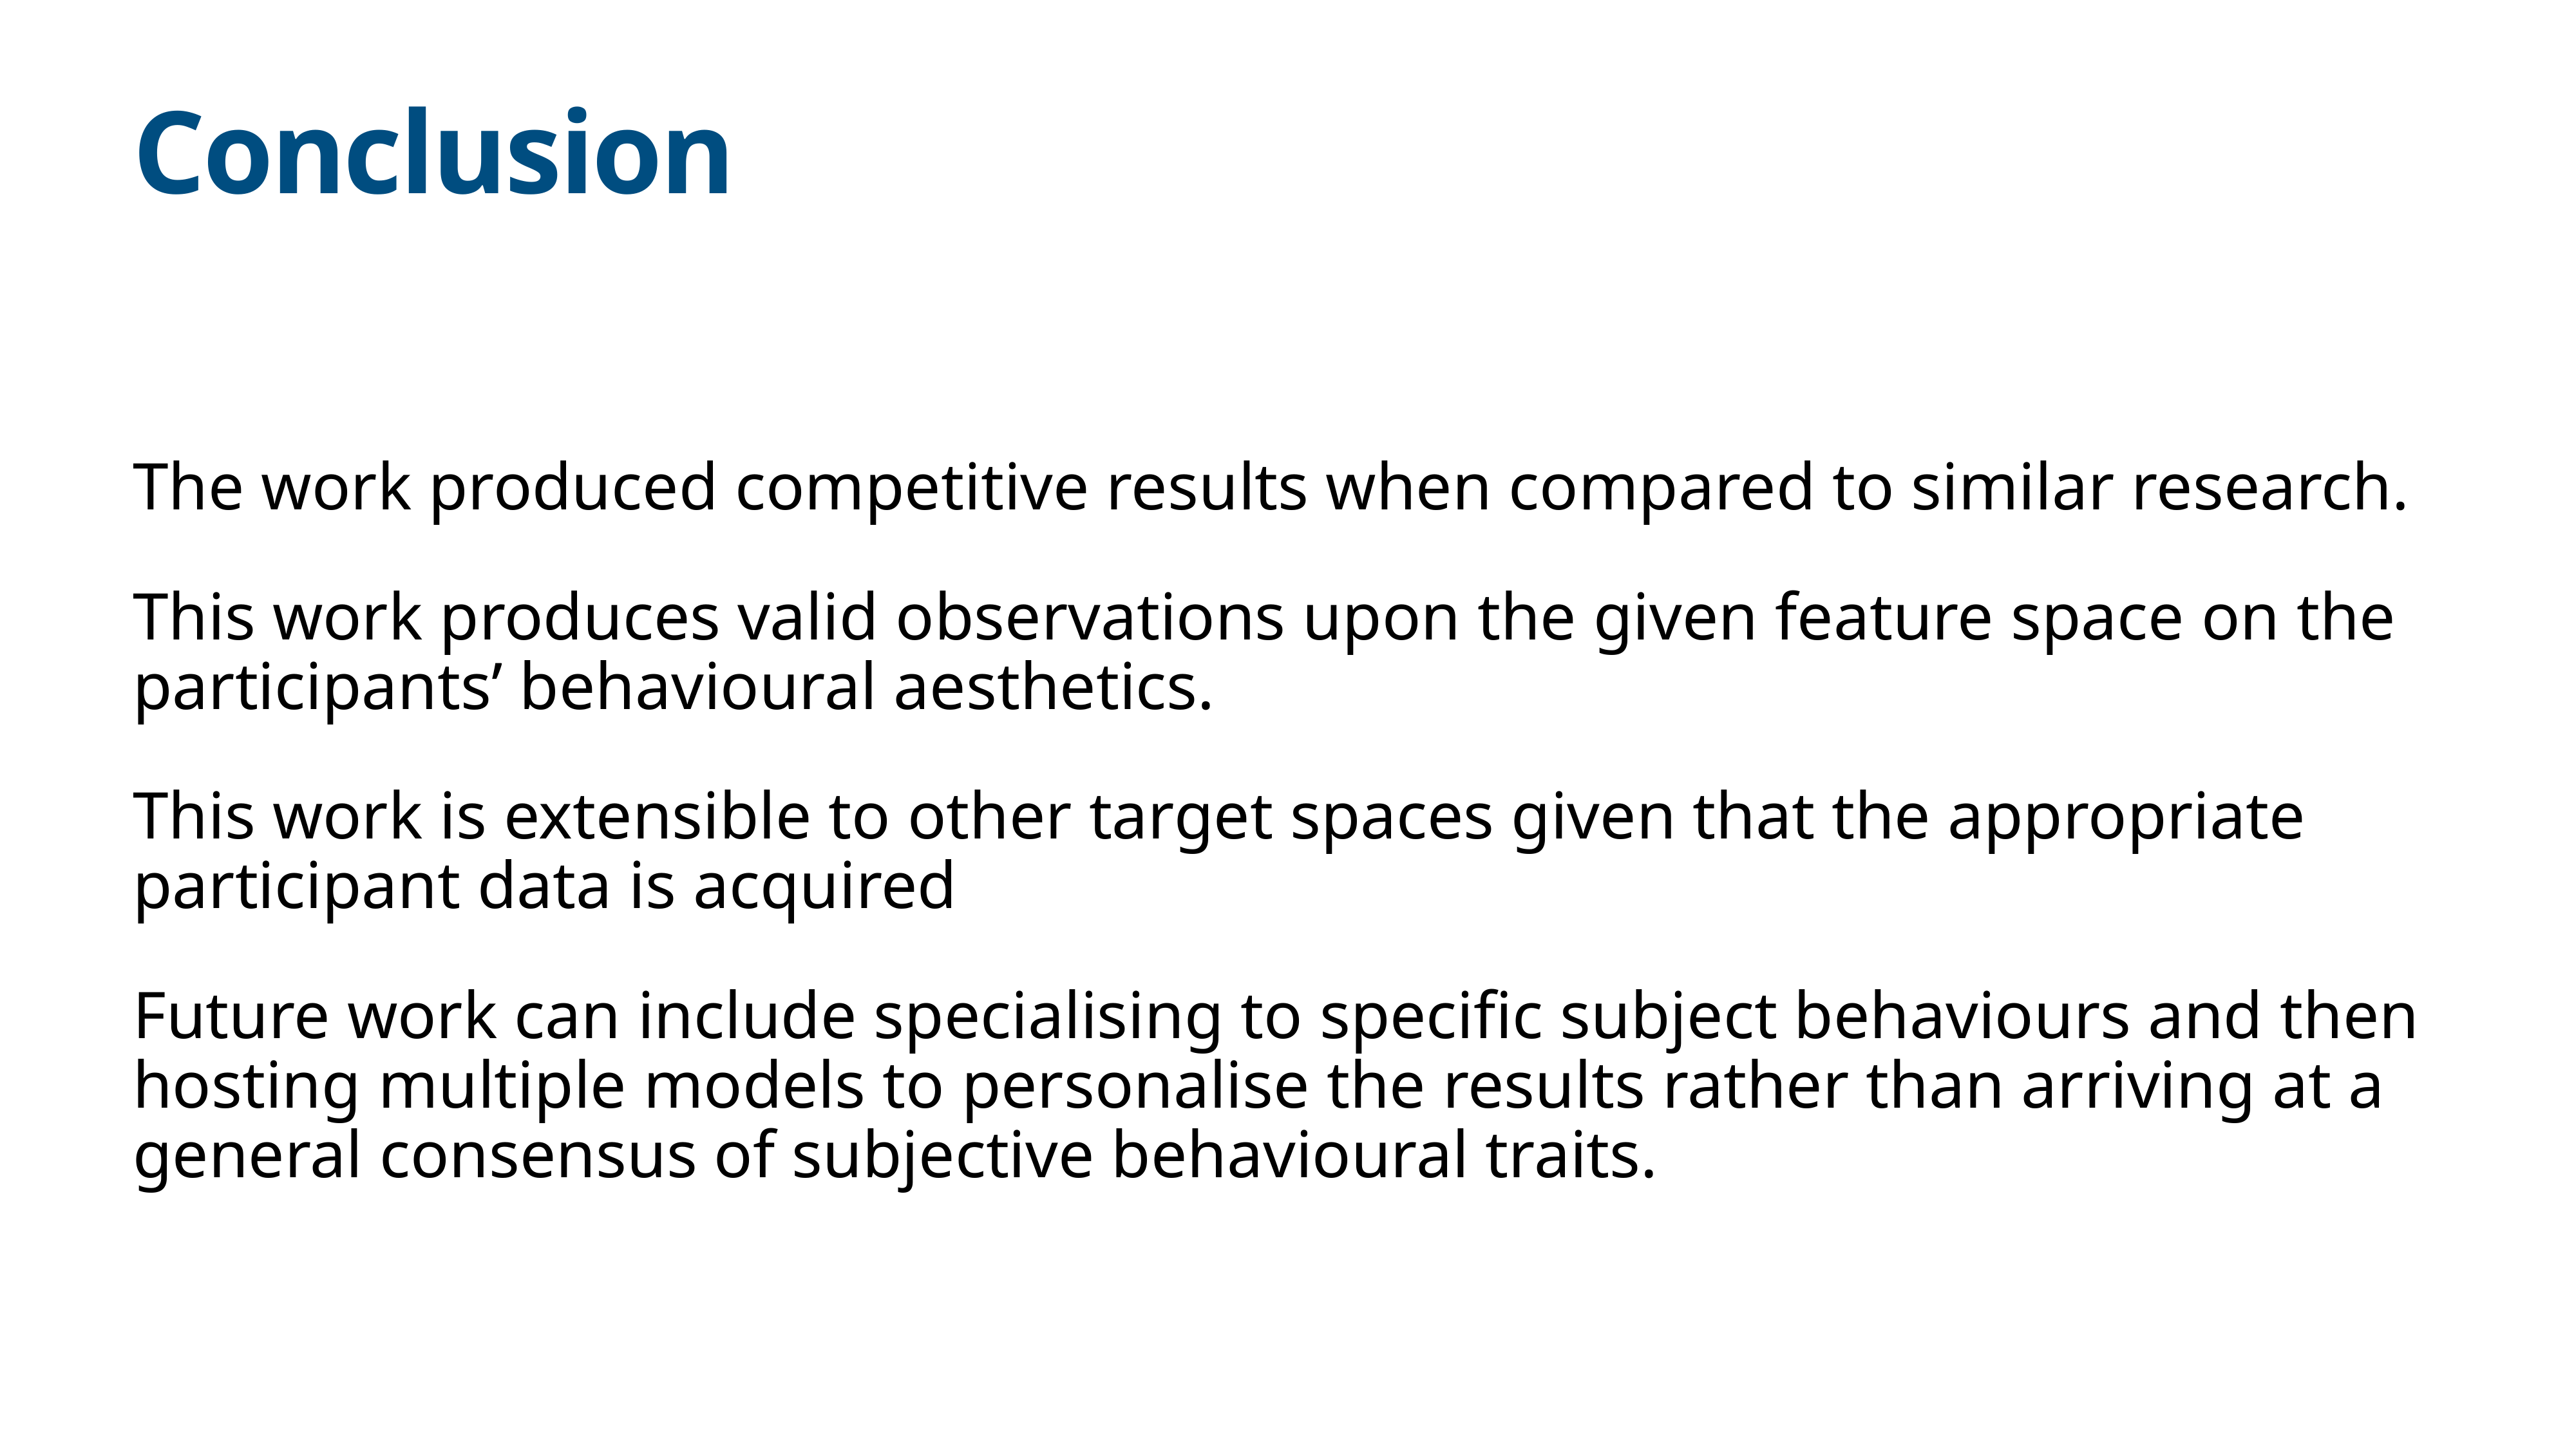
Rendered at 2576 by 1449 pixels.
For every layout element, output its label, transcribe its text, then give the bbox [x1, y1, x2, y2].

list The work produced competitive results when compared to similar research. This work produces valid observations upon the given feature space on the participants’ behavioural aesthetics. This work is extensible to other target spaces given that the appropriate participant data is acquired Future work can include specialising to specific subject behaviours and then hosting multiple models to personalise the results rather than arriving at a general consensus of subjective behavioural traits. [127, 448, 2449, 1321]
title Conclusion [127, 100, 2449, 252]
